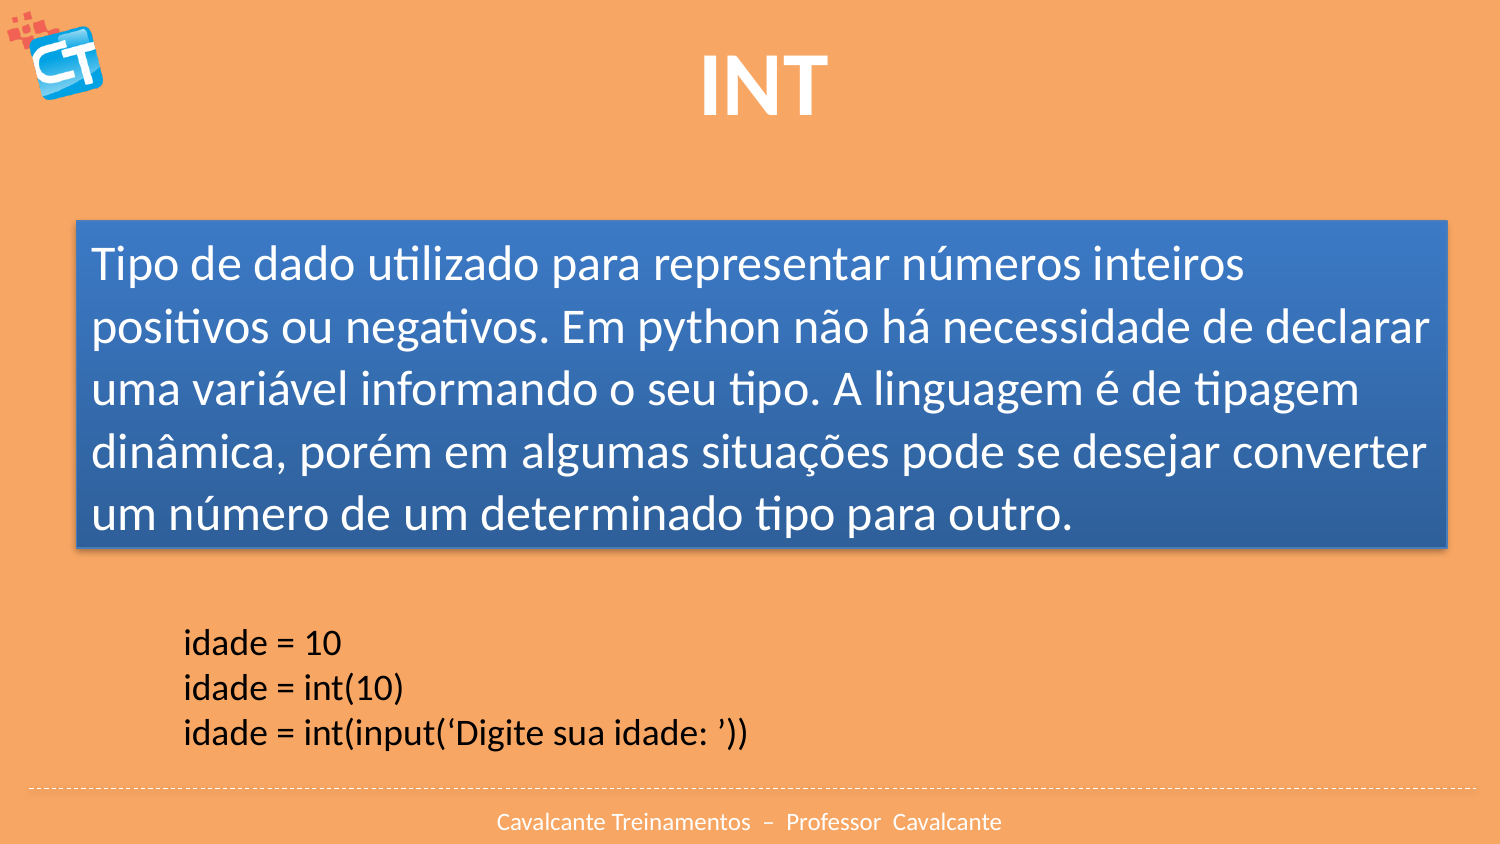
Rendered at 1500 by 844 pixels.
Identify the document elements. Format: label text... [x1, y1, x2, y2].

text_box Tipo de dado utilizado para representar números inteiros positivos ou negativos. Em python não há necessidade de declarar uma variável informando o seu tipo. A linguagem é de tipagem dinâmica, porém em algumas situações pode se desejar converter um número de um determinado tipo para outro. [76, 220, 1448, 549]
picture [57, 92, 88, 100]
title INT [88, 8, 1439, 149]
picture [7, 11, 88, 100]
text_box idade = 10 idade = int(10) idade = int(input(‘Digite sua idade: ’)) [168, 610, 1140, 761]
